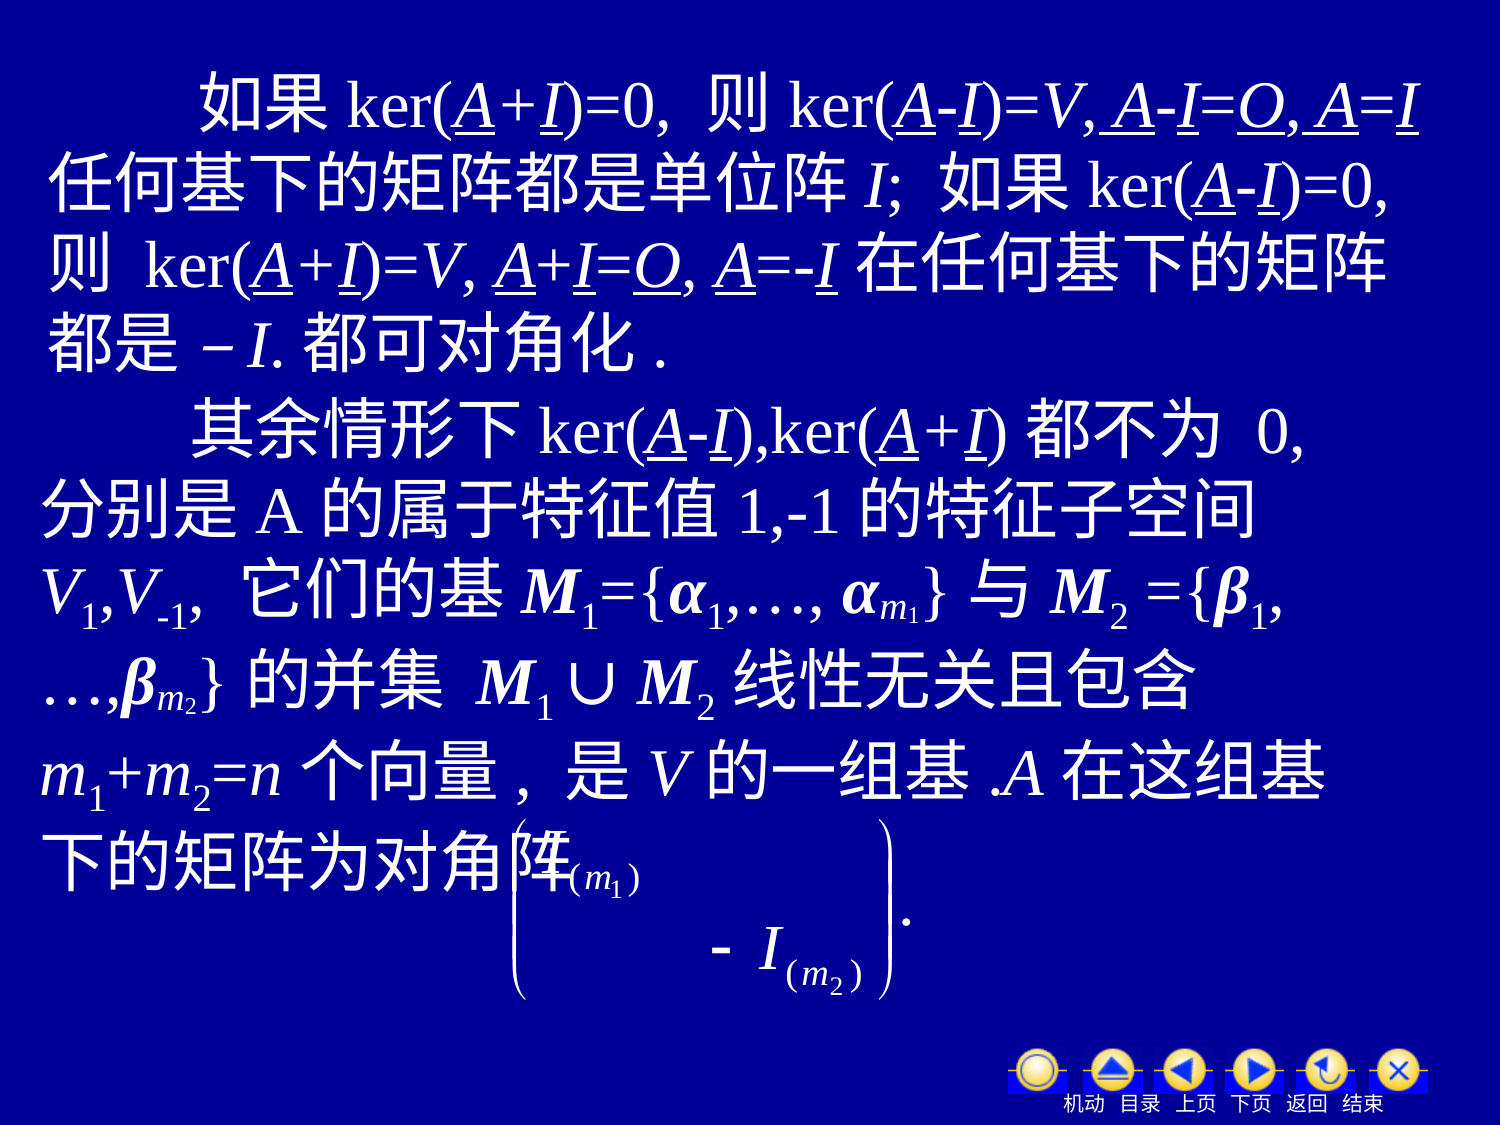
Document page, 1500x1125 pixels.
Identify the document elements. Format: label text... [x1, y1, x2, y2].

picture [1154, 1046, 1213, 1094]
picture [1083, 1046, 1143, 1094]
picture [1225, 1046, 1284, 1094]
picture [1296, 1046, 1355, 1094]
picture [1008, 1046, 1067, 1094]
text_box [499, 808, 921, 1010]
picture [1369, 1046, 1428, 1094]
text_box 其余情形下ker(A-I),ker(A+I)都不为 0, 分别是A的属于特征值1,-1的特征子空间V1,V-1, 它们的基M1={α1,…, αm1}与M2 ={β1,…,βm2}的并集 M1 ∪ M2线性无关且包含m1+m2=n个向量, 是V的一组基.A在这组基下的矩阵为对角阵 [24, 379, 1404, 907]
text_box 如果ker(A+I)=0, 则ker(A-I)=V, A-I=O, A=I任何基下的矩阵都是单位阵I; 如果ker(A-I)=0, 则 ker(A+I)=V, A+I=O, A=-I在任何基下的矩阵都是 –I.都可对角化. [32, 53, 1446, 389]
